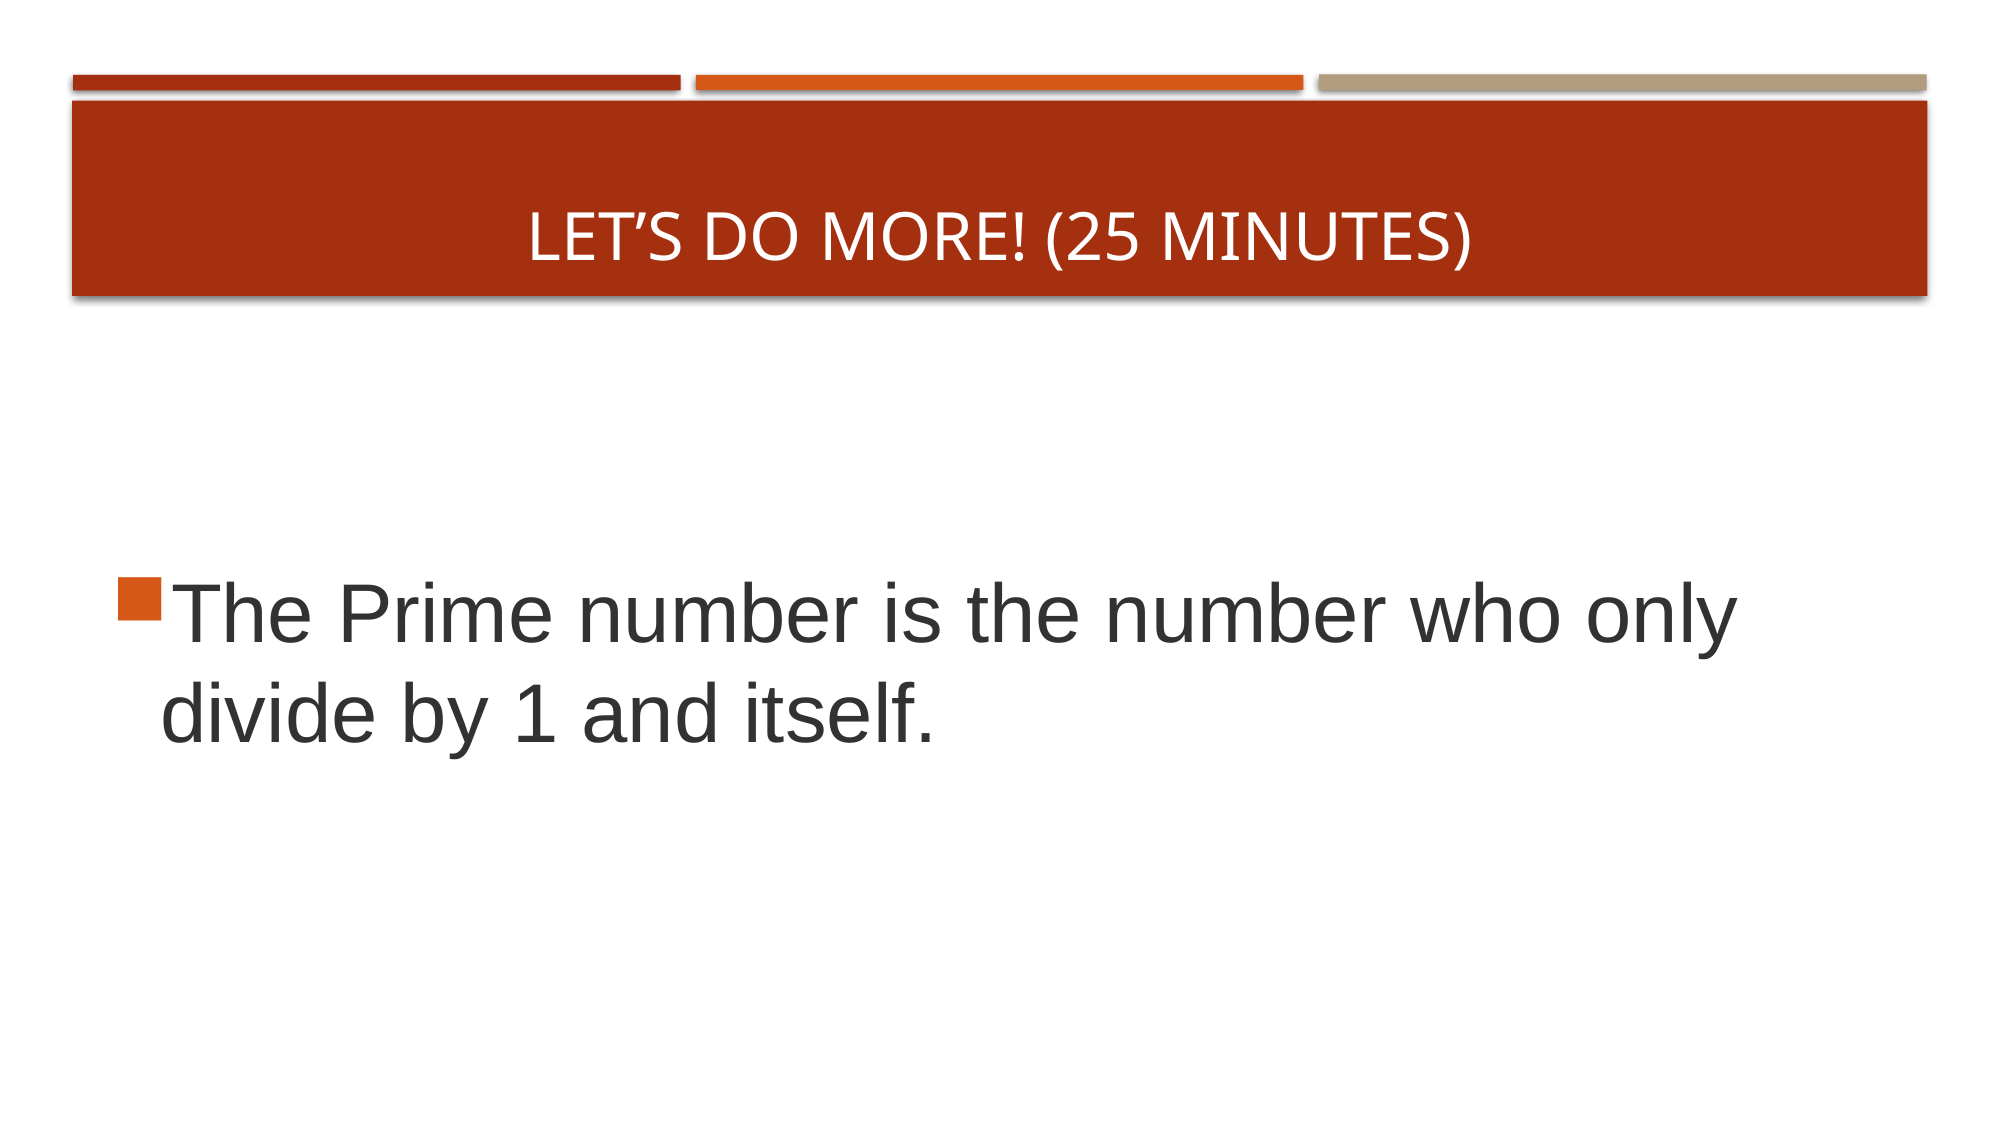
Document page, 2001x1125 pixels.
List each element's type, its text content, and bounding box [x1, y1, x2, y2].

title Let’s do more! (25 minutes) [95, 115, 1905, 282]
list The Prime number is the number who only divide by 1 and itself. [95, 357, 1905, 962]
